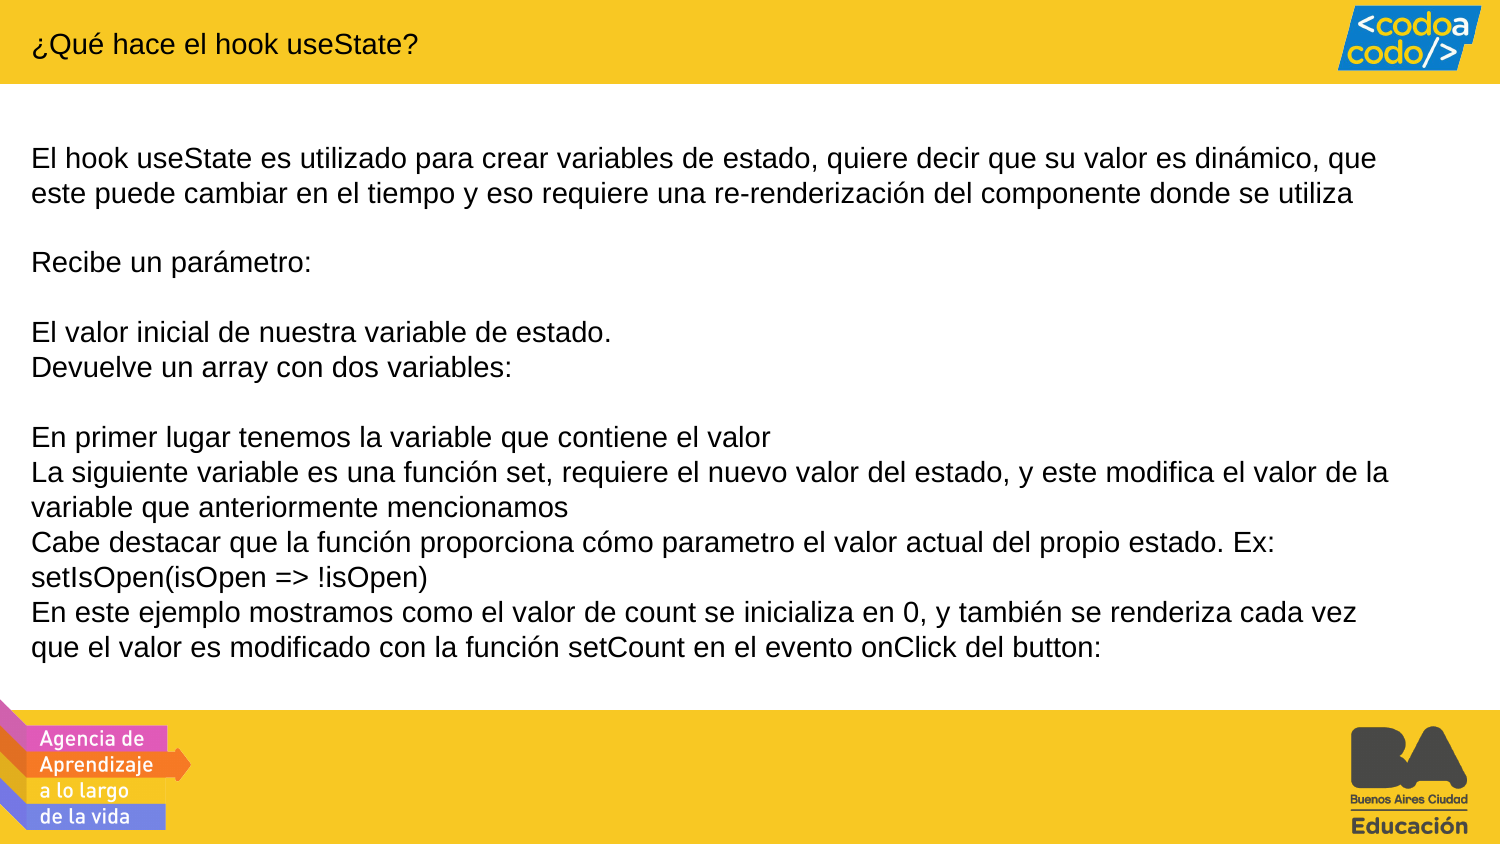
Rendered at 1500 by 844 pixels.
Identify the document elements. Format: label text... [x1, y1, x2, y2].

text_box El hook useState es utilizado para crear variables de estado, quiere decir que su valor es dinámico, que este puede cambiar en el tiempo y eso requiere una re-renderización del componente donde se utiliza Recibe un parámetro: El valor inicial de nuestra variable de estado. Devuelve un array con dos variables: En primer lugar tenemos la variable que contiene el valor La siguiente variable es una función set, requiere el nuevo valor del estado, y este modifica el valor de la variable que anteriormente mencionamos Cabe destacar que la función proporciona cómo parametro el valor actual del propio estado. Ex: setIsOpen(isOpen => !isOpen) En este ejemplo mostramos como el valor de count se inicializa en 0, y también se renderiza cada vez que el valor es modificado con la función setCount en el evento onClick del button: [16, 131, 1420, 671]
picture [1337, 5, 1482, 71]
picture [1297, 668, 1500, 844]
picture [0, 699, 191, 830]
text_box ¿Qué hace el hook useState? [16, 17, 435, 68]
